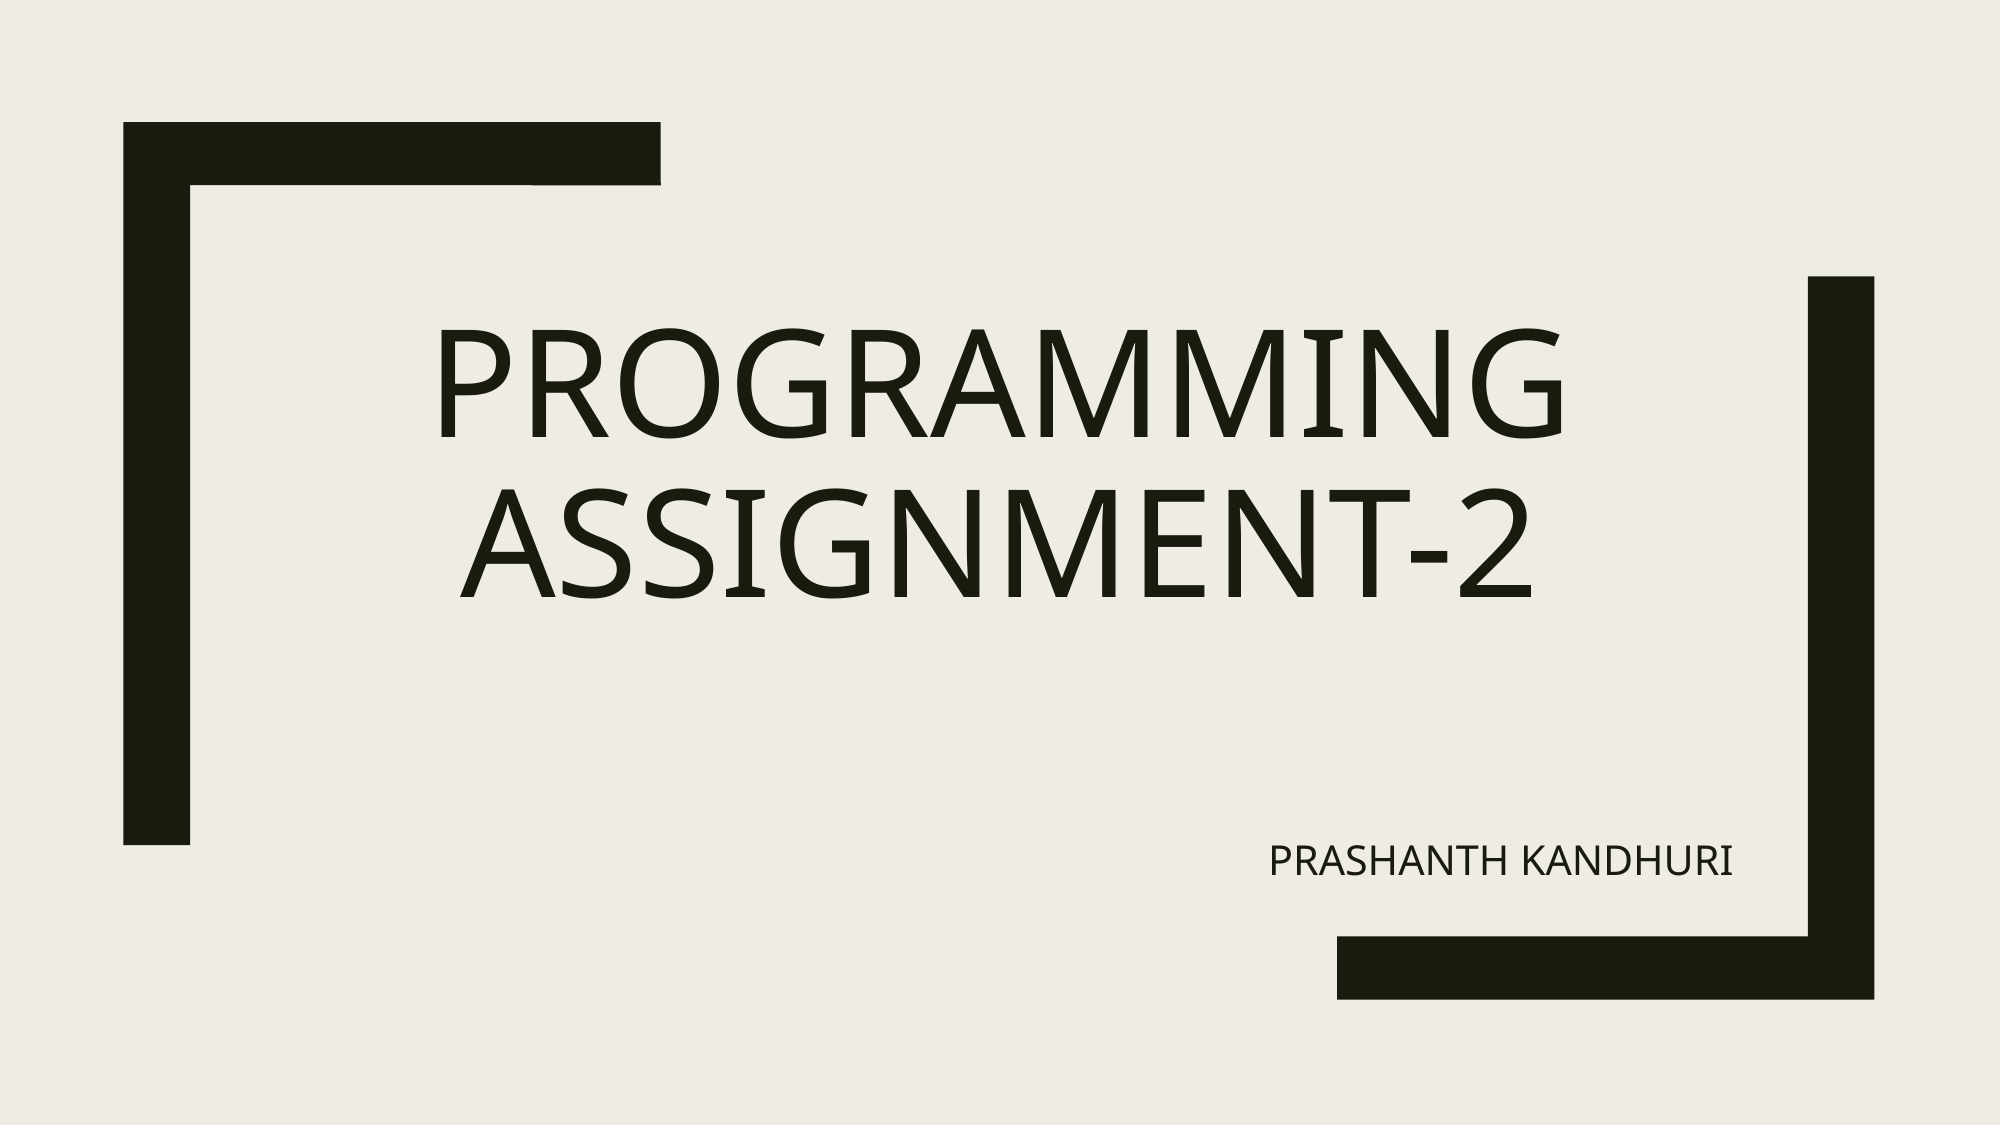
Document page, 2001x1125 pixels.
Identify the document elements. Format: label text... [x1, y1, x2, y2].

subtitle PRASHANTH KANDHURI [1240, 820, 1762, 892]
title Programming assignment-2 [314, 293, 1686, 638]
